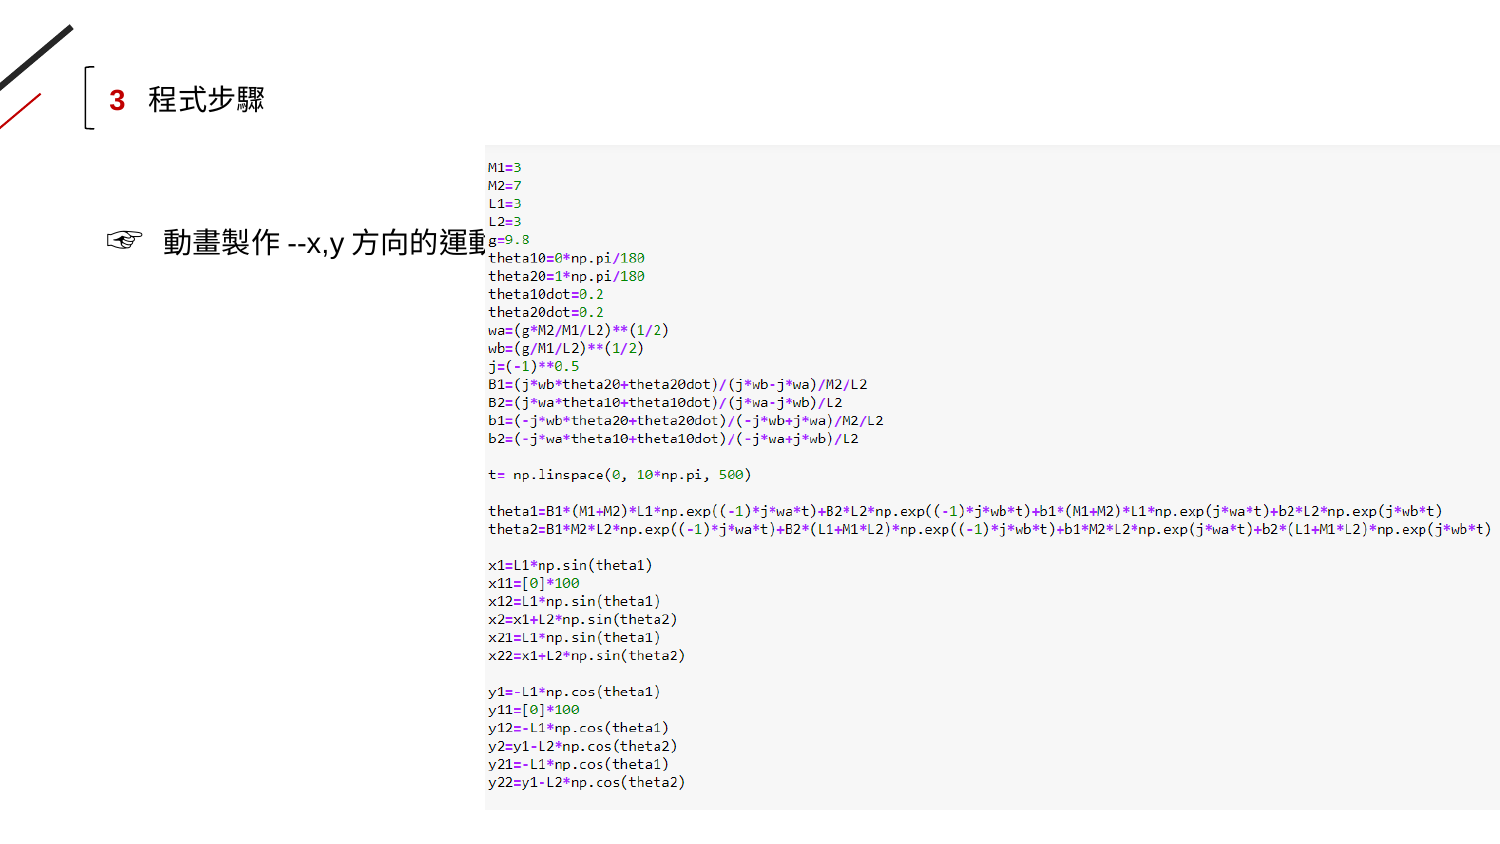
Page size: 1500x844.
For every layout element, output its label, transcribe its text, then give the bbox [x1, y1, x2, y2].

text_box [0, 93, 41, 135]
picture [485, 145, 1500, 811]
text_box [85, 66, 95, 129]
text_box ☞ 動畫製作--x,y方向的運動 [91, 178, 480, 255]
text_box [0, 26, 72, 108]
text_box 3 程式步驟 [98, 75, 283, 121]
